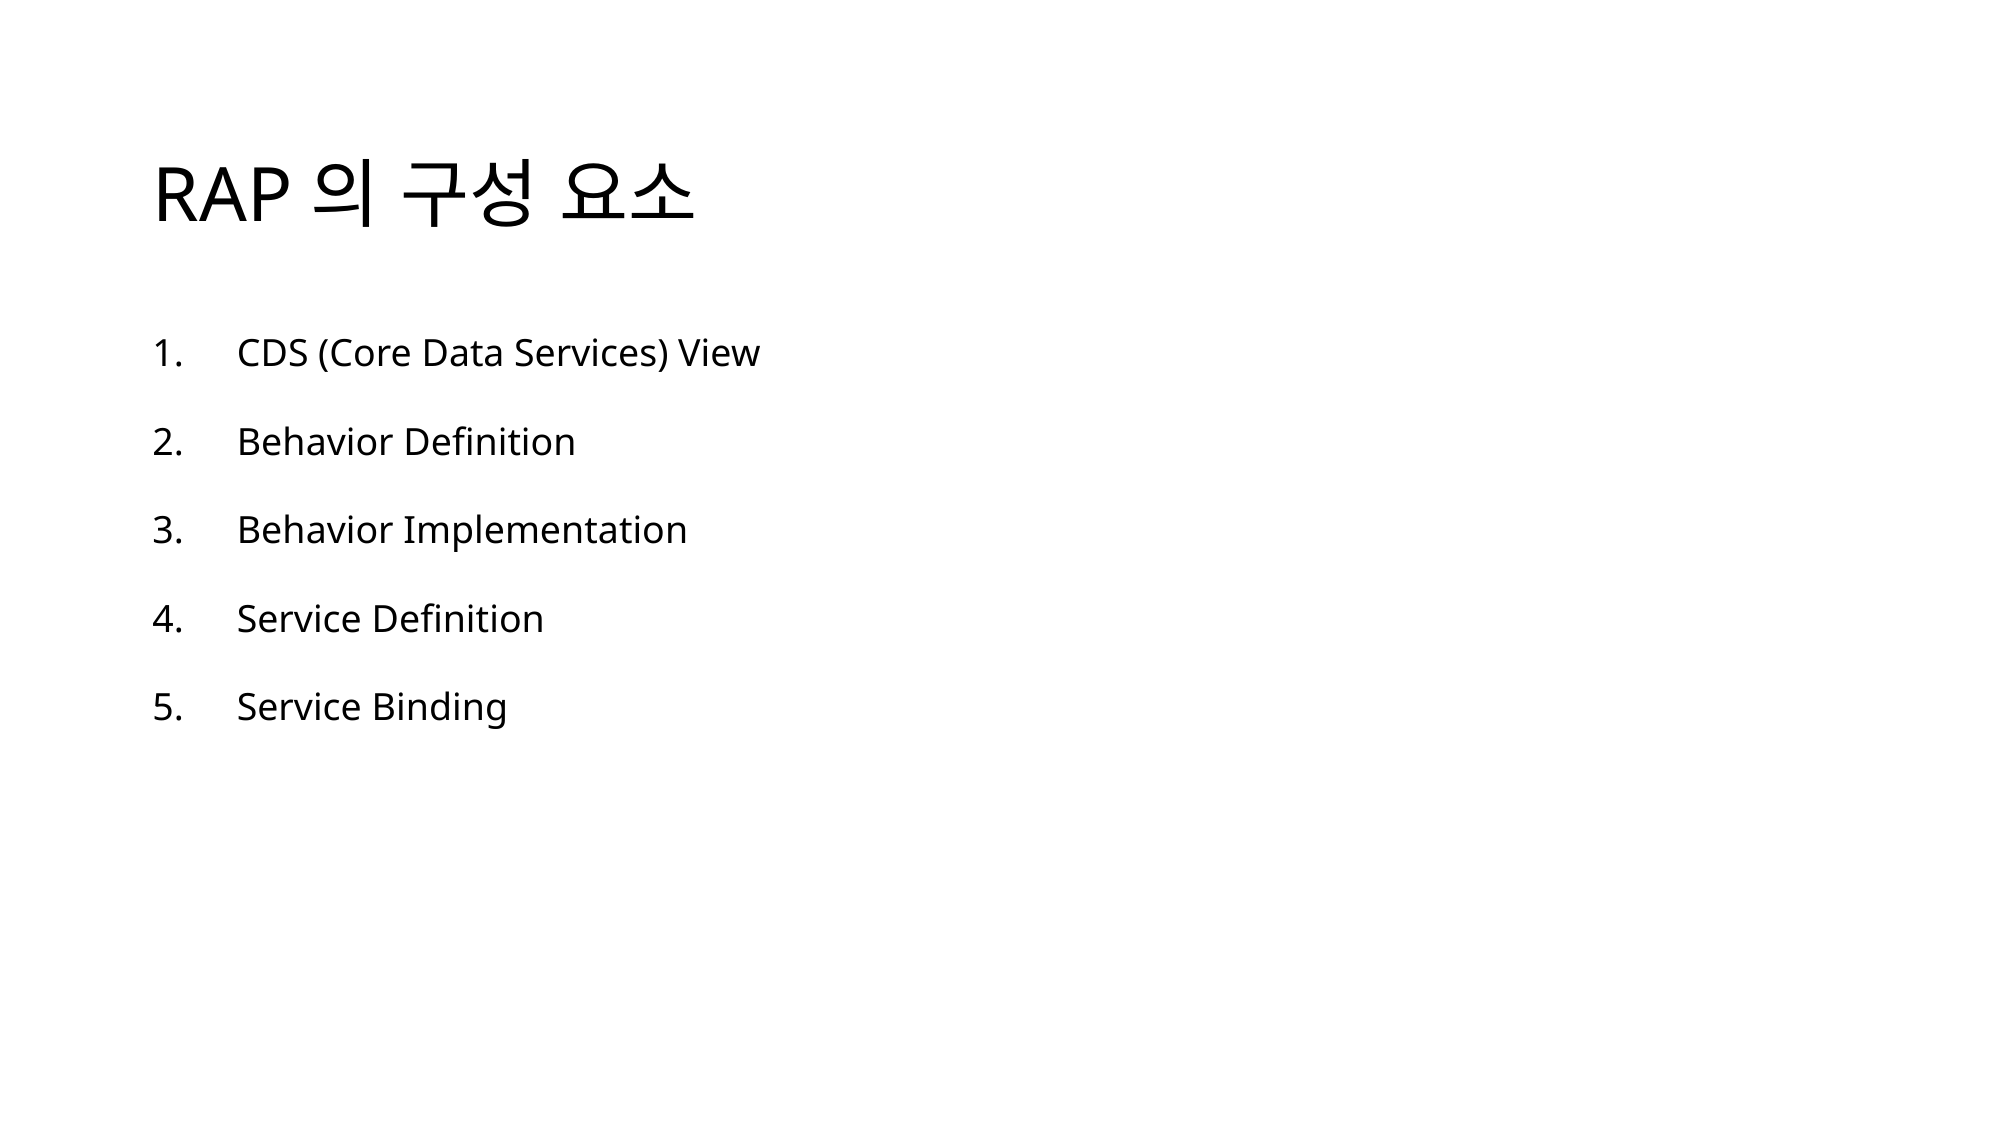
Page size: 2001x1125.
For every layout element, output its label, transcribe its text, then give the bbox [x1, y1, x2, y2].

title RAP의 구성 요소 [137, 59, 1863, 278]
list CDS (Core Data Services) View Behavior Definition Behavior Implementation Service Definition Service Binding [137, 299, 1863, 1014]
